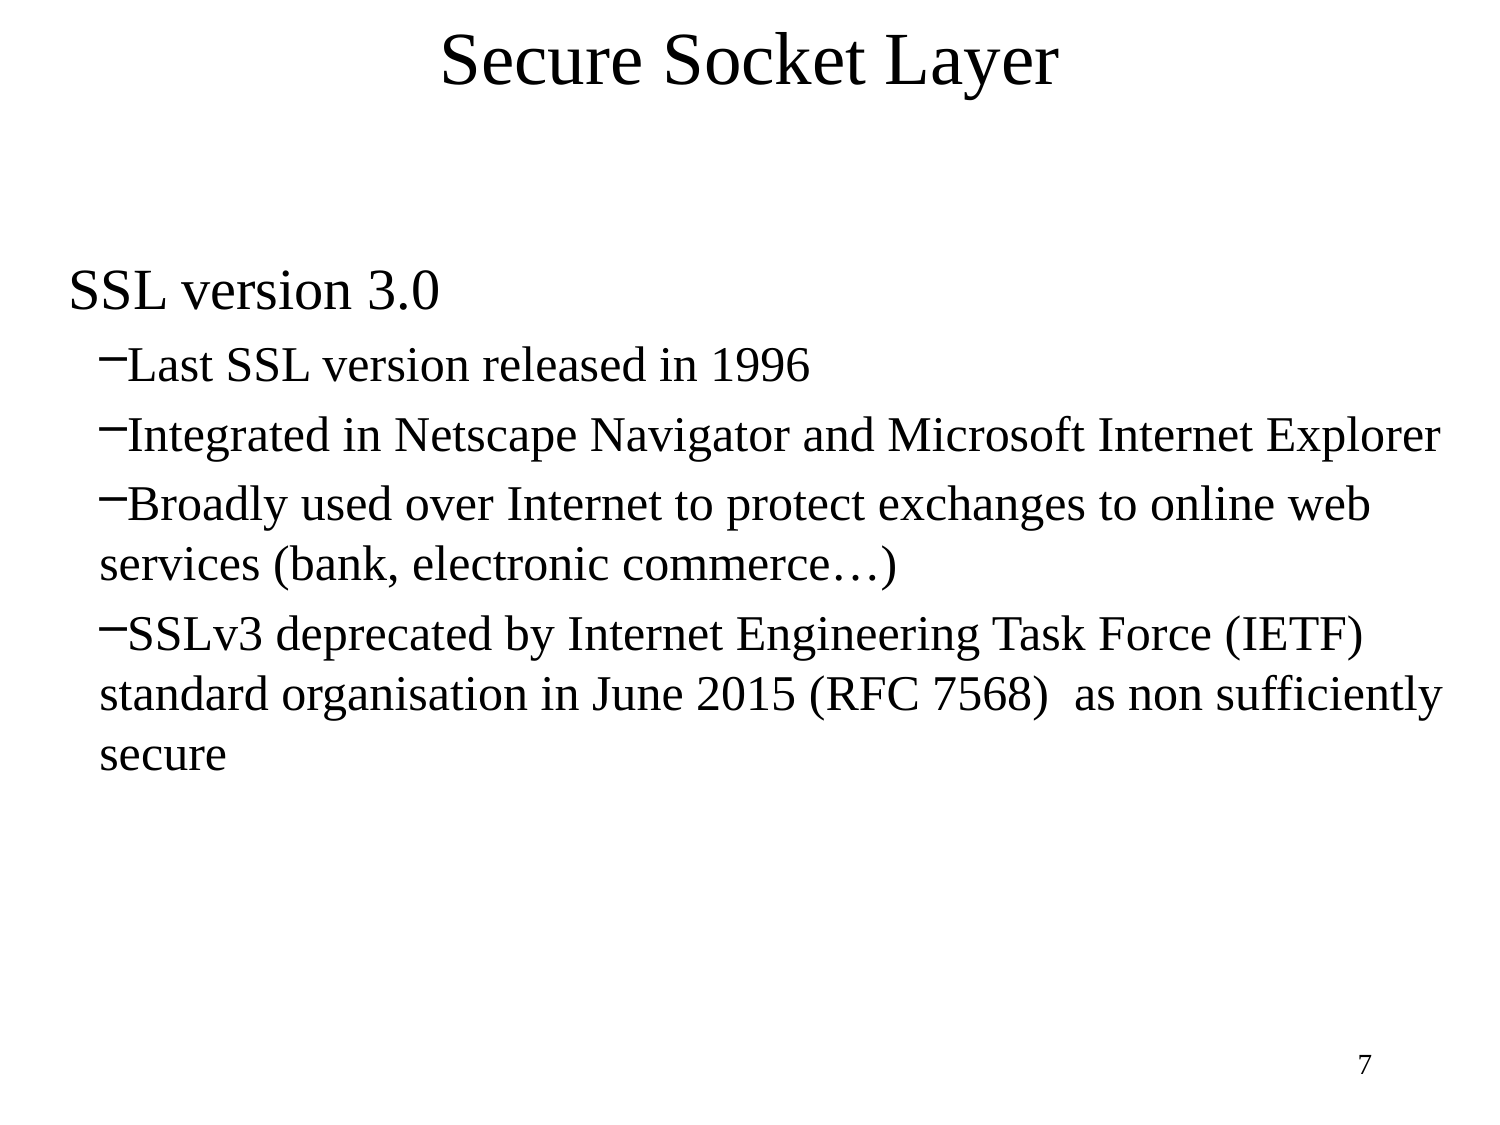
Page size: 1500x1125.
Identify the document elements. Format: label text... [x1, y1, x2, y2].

slide_number 7 [1074, 1024, 1388, 1101]
title Secure Socket Layer [75, 1, 1425, 118]
list SSL version 3.0 Last SSL version released in 1996 Integrated in Netscape Navigator and Microsoft Internet Explorer Broadly used over Internet to protect exchanges to online web services (bank, electronic commerce…) SSLv3 deprecated by Internet Engineering Task Force (IETF) standard organisation in June 2015 (RFC 7568) as non sufficiently secure [53, 243, 1463, 919]
